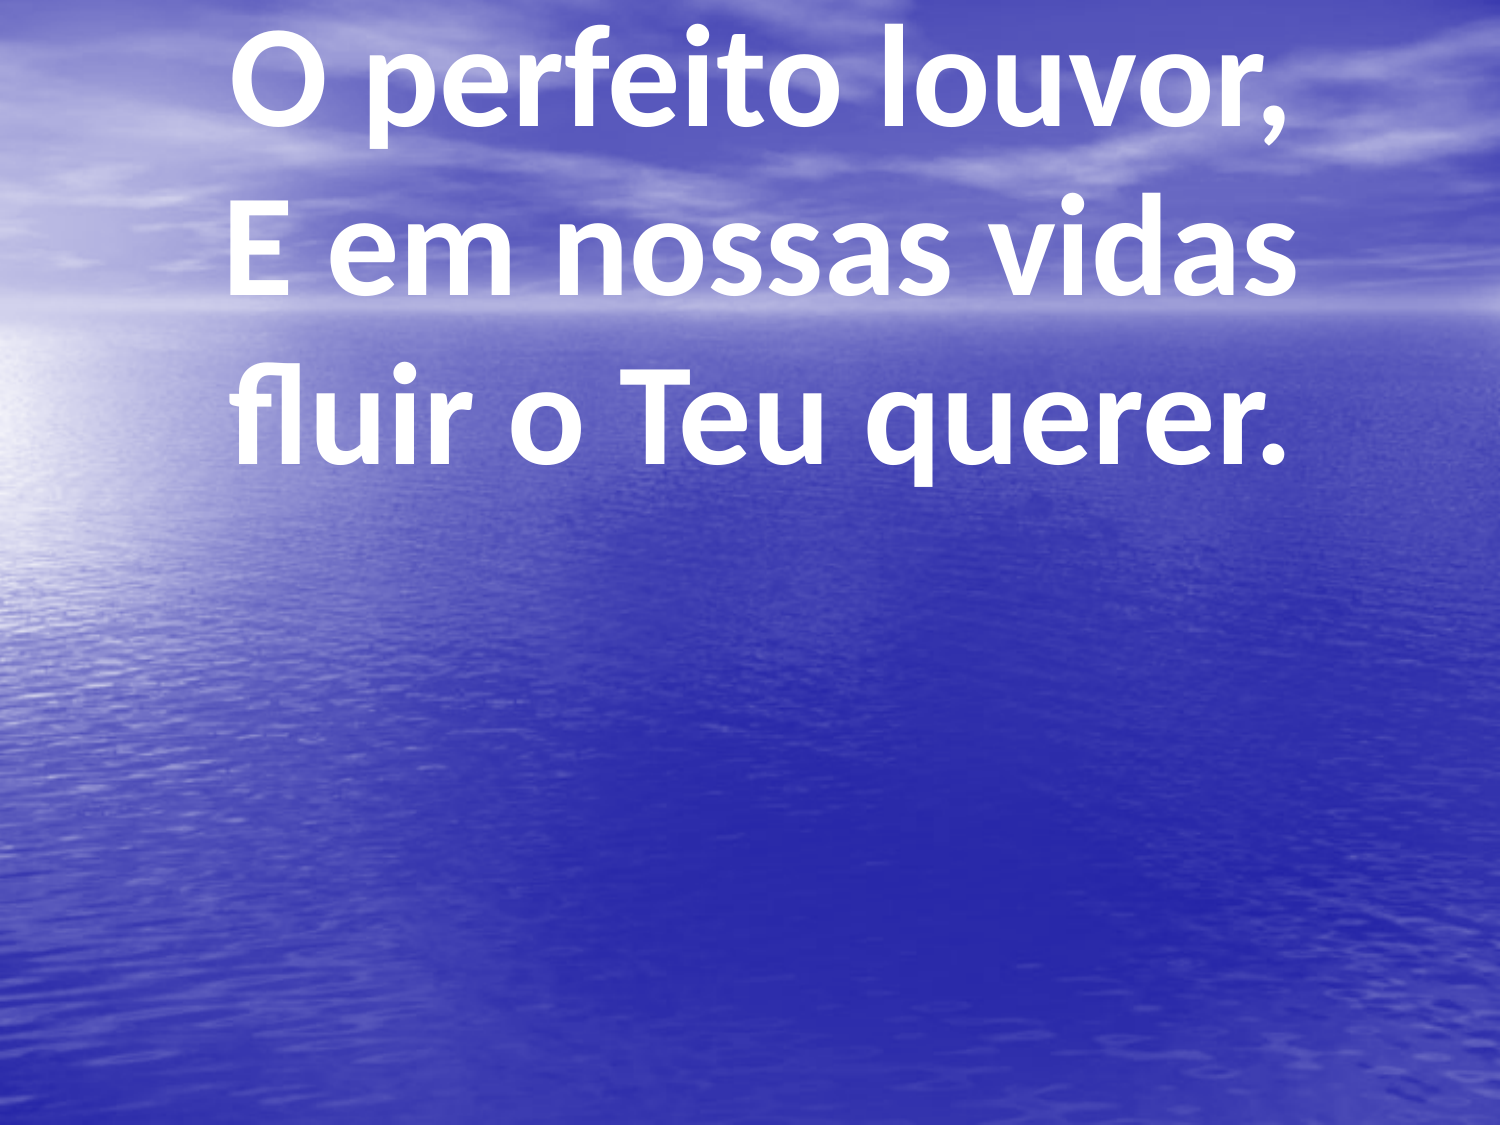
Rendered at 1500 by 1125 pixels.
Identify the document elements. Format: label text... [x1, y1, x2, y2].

text_box O perfeito louvor, E em nossas vidas fluir o Teu querer. [88, 7, 1436, 657]
